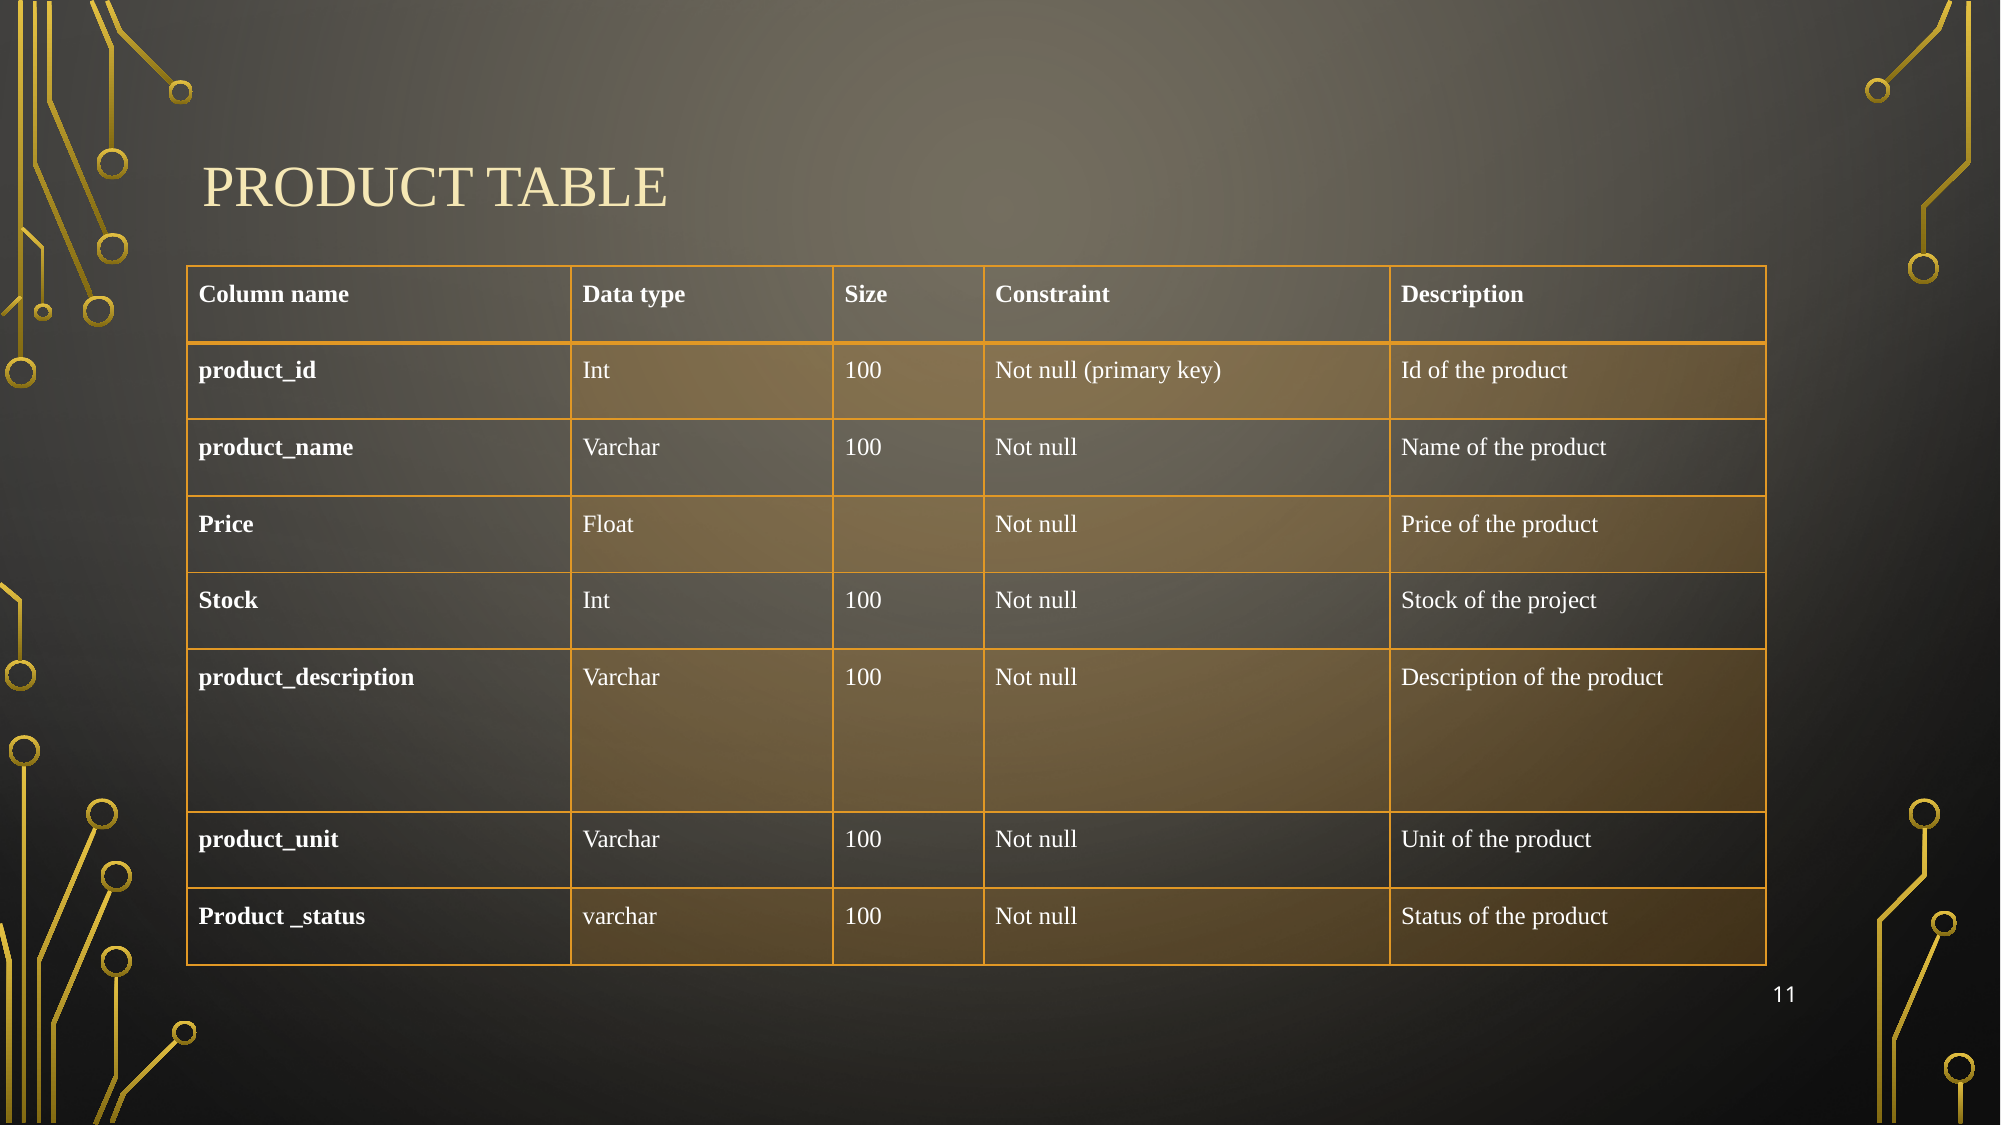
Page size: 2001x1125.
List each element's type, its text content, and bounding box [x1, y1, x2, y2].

table_cell 100 [834, 573, 983, 648]
table_cell Not null [985, 650, 1389, 811]
table_cell 100 [834, 889, 983, 964]
table_cell Stock of the project [1391, 573, 1765, 648]
table_cell product_id [188, 345, 570, 418]
table_cell Description of the product [1391, 650, 1765, 811]
table_cell Not null (primary key) [985, 345, 1389, 418]
table_cell Varchar [572, 650, 832, 811]
table_cell Varchar [572, 420, 832, 495]
table_header Description [1391, 267, 1765, 341]
table_cell Unit of the product [1391, 813, 1765, 887]
table_cell Stock [188, 573, 570, 648]
table_cell Int [572, 573, 832, 648]
table_cell Status of the product [1391, 889, 1765, 964]
table_cell Float [572, 497, 832, 572]
table_cell 100 [834, 420, 983, 495]
table_cell 100 [834, 650, 983, 811]
table_header Constraint [985, 267, 1389, 341]
table_cell [834, 497, 983, 572]
table_header Data type [572, 267, 832, 341]
table_cell product_unit [188, 813, 570, 887]
table_header Size [834, 267, 983, 341]
title product table [187, 101, 1813, 344]
table_cell Product _status [188, 889, 570, 964]
table_cell 100 [834, 813, 983, 887]
table_cell Not null [985, 889, 1389, 964]
table_cell product_description [188, 650, 570, 811]
table_cell 100 [834, 345, 983, 418]
table_cell Not null [985, 813, 1389, 887]
table_cell Price of the product [1391, 497, 1765, 572]
table_cell product_name [188, 420, 570, 495]
table_cell Not null [985, 420, 1389, 495]
table_cell varchar [572, 889, 832, 964]
table_cell Int [572, 345, 832, 418]
table_cell Not null [985, 573, 1389, 648]
table_cell Varchar [572, 813, 832, 887]
table_cell Id of the product [1391, 345, 1765, 418]
table_cell Price [188, 497, 570, 572]
slide_number 11 [1685, 965, 1813, 1025]
table_cell Name of the product [1391, 420, 1765, 495]
table_header Column name [188, 267, 570, 341]
table_cell Not null [985, 497, 1389, 572]
